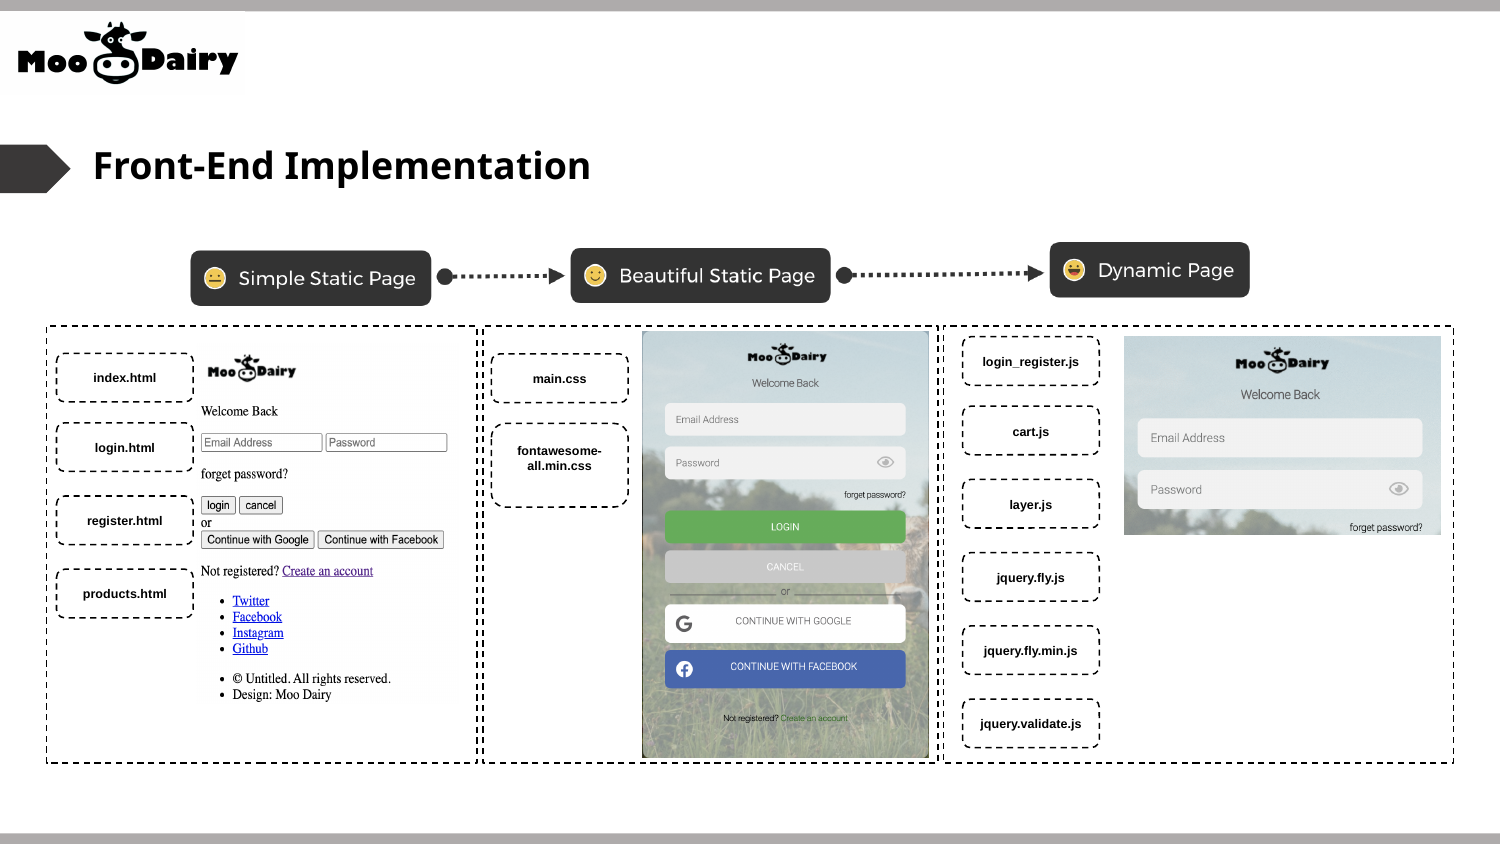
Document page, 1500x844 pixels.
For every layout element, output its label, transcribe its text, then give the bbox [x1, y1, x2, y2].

picture [187, 239, 1255, 307]
text_box index.html [56, 353, 191, 402]
picture [0, 11, 245, 96]
text_box [0, 833, 1500, 844]
text_box products.html [56, 569, 191, 618]
text_box [46, 326, 478, 763]
picture [196, 343, 459, 711]
text_box main.css [491, 353, 629, 403]
text_box [482, 326, 938, 763]
picture [641, 330, 929, 759]
text_box Front-End Implementation [81, 136, 860, 220]
text_box login.html [56, 422, 191, 472]
text_box [943, 326, 1454, 763]
text_box fontawesome-all.min.css [491, 423, 629, 508]
text_box [0, 144, 71, 194]
text_box [0, 0, 1500, 12]
text_box register.html [56, 496, 191, 545]
picture [1123, 336, 1441, 535]
